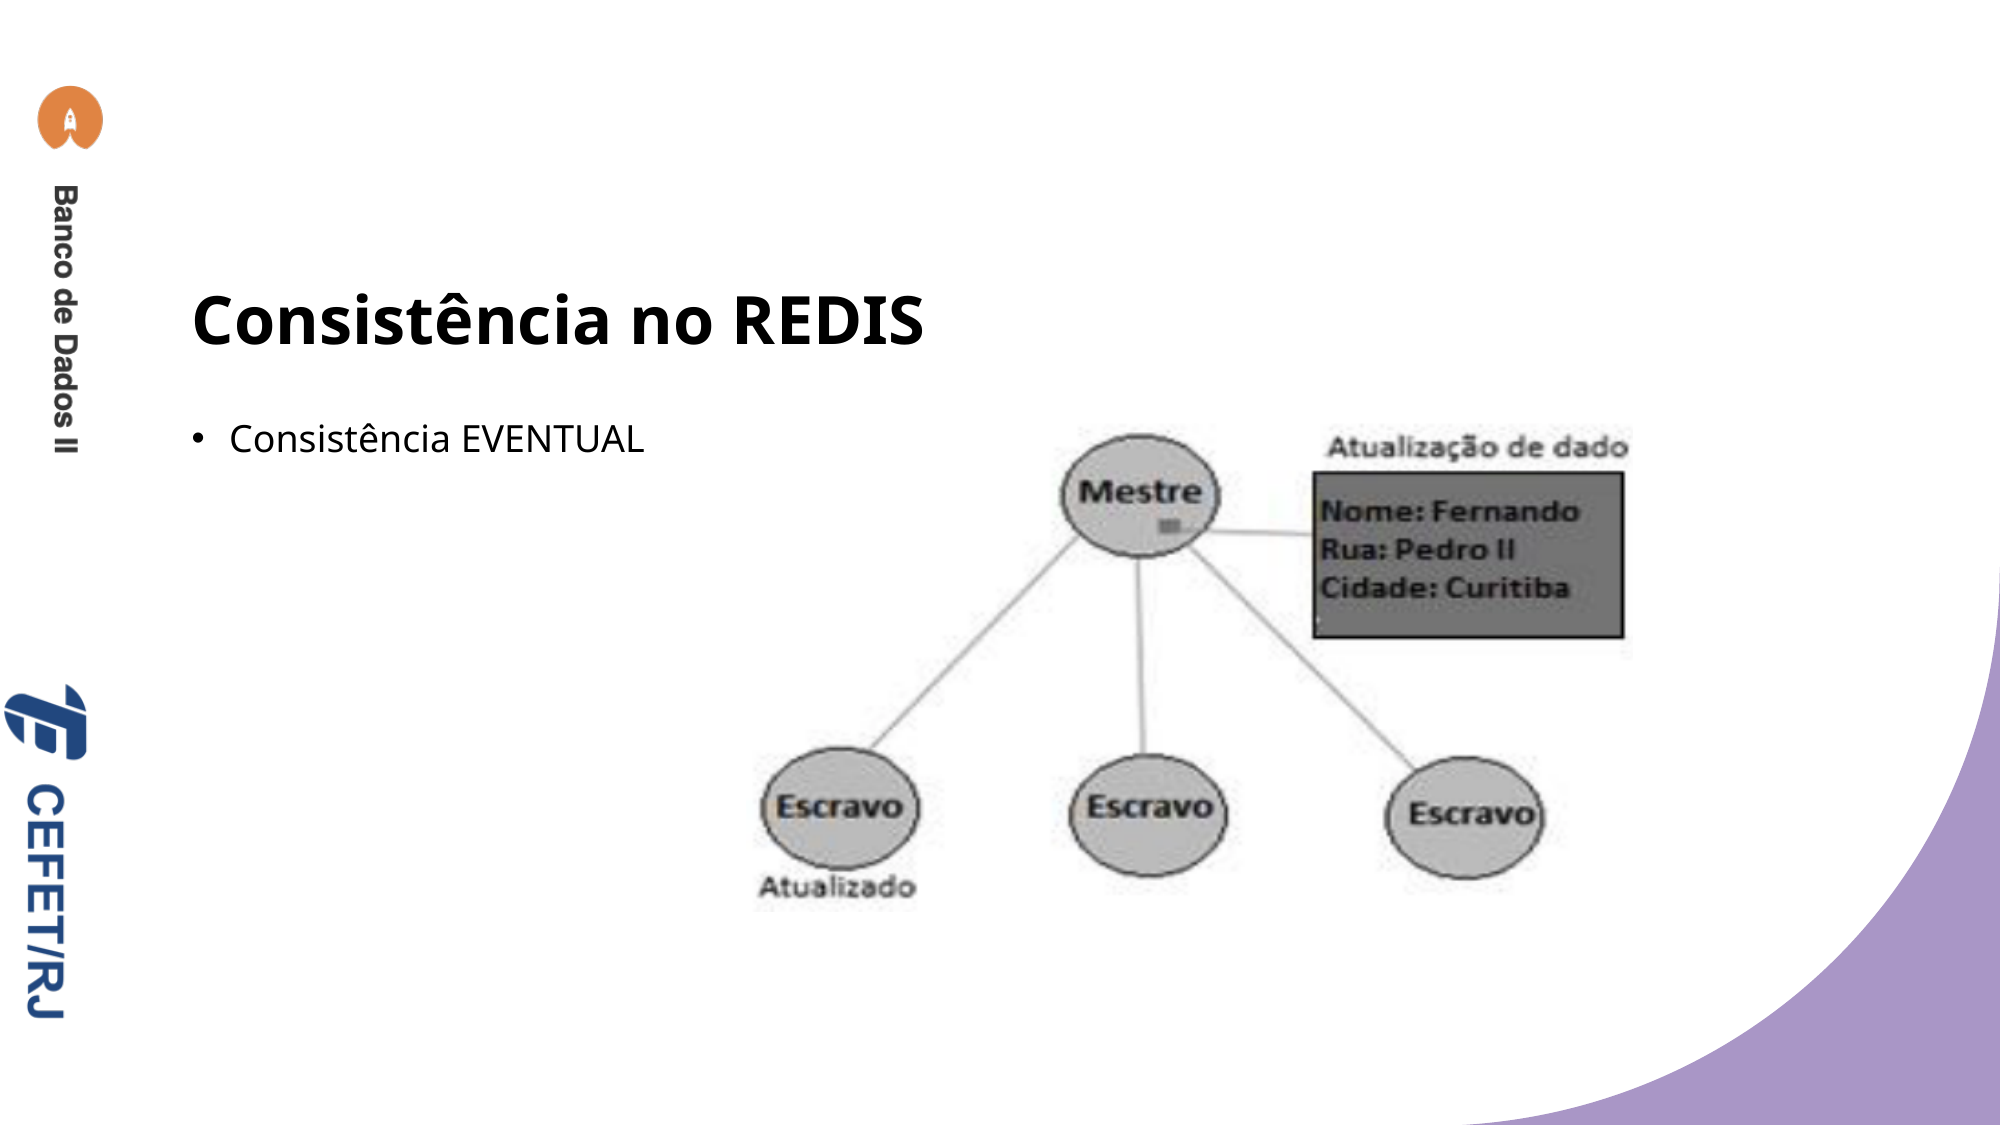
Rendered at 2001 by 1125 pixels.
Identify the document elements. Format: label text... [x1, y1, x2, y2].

list Consistência EVENTUAL [176, 398, 1809, 975]
picture [0, 85, 136, 1073]
title Consistência no REDIS [176, 118, 1809, 366]
picture [746, 422, 1633, 912]
